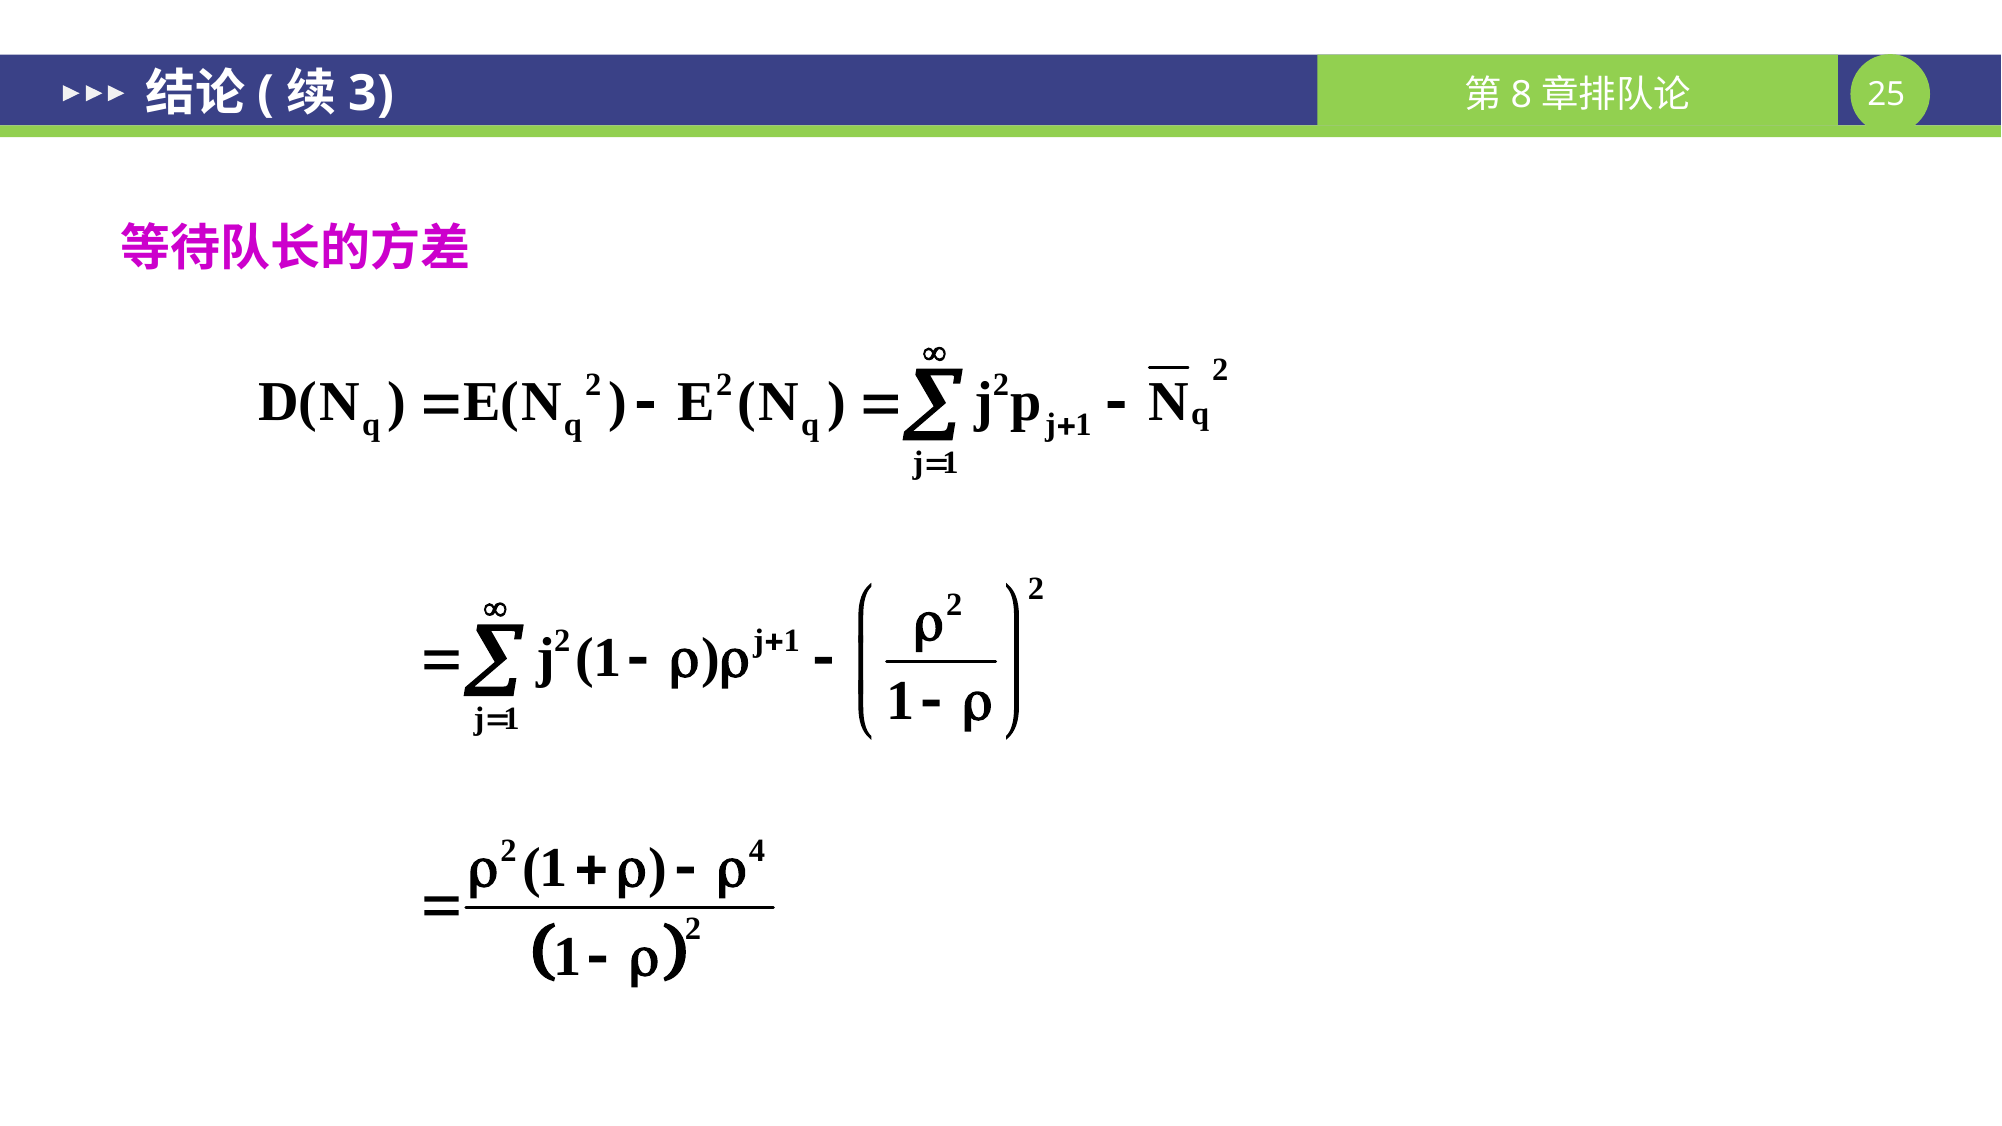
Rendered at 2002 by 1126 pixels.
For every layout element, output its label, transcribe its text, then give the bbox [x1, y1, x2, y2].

title 结论(续3) [125, 54, 1001, 126]
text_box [410, 563, 1054, 752]
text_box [410, 823, 786, 1007]
list 等待队长的方差 [100, 175, 1414, 283]
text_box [250, 326, 1240, 492]
